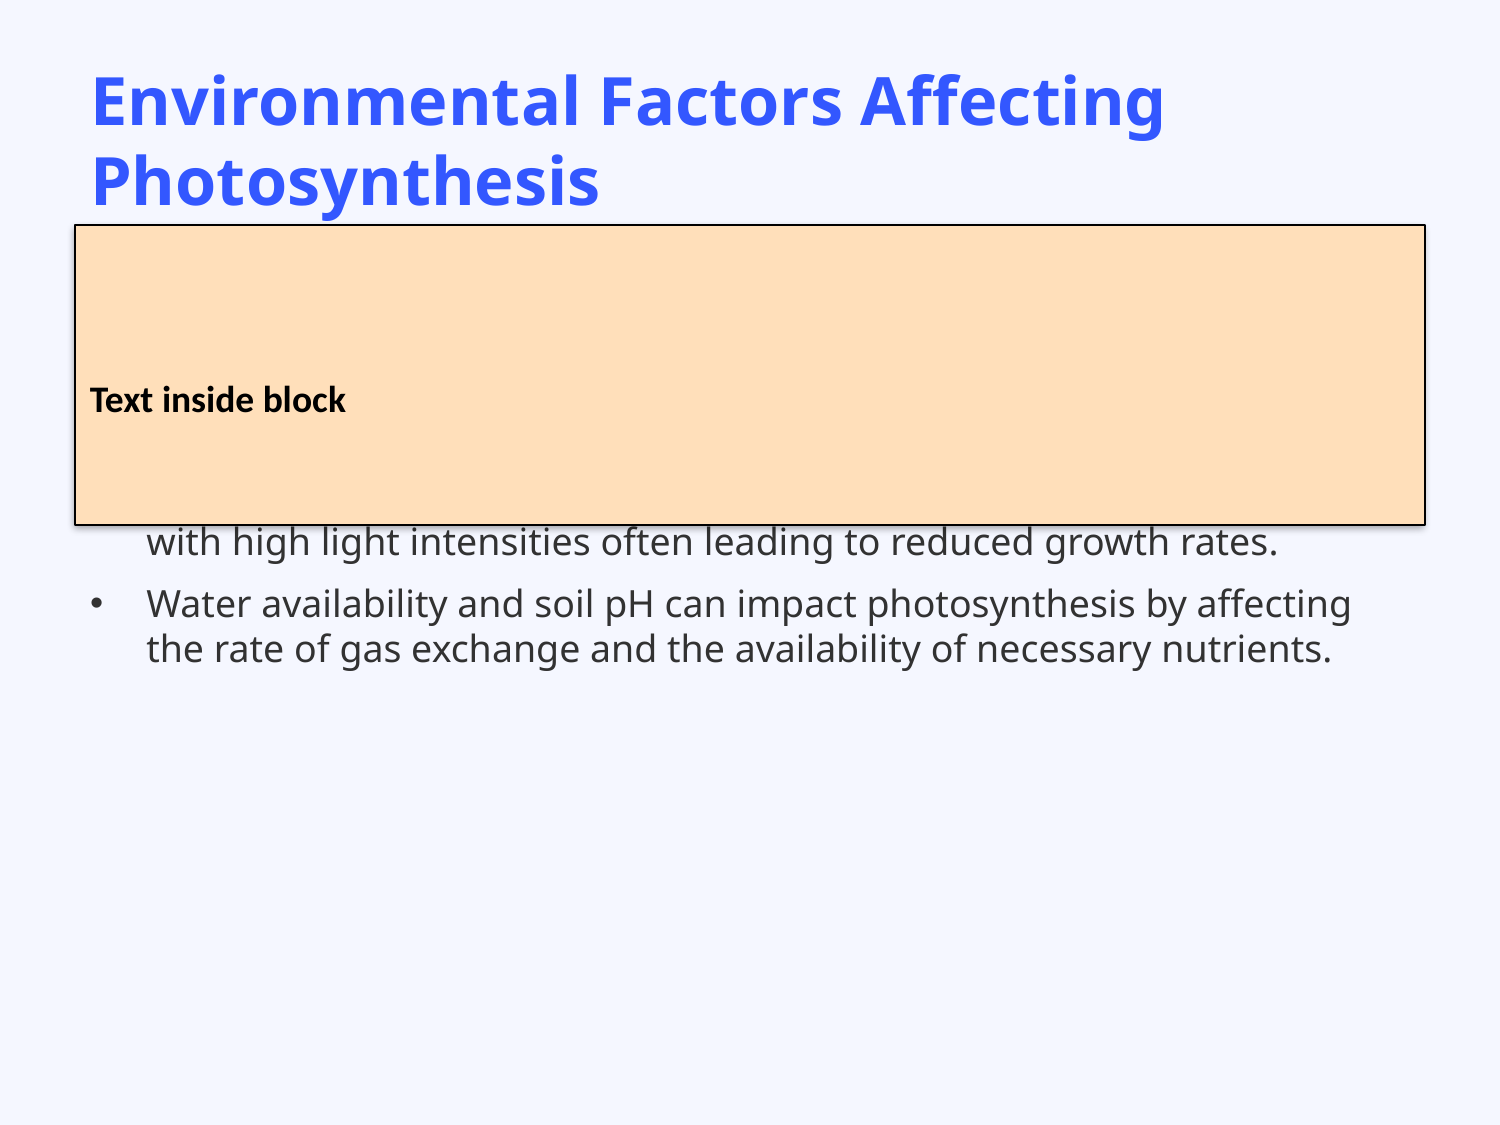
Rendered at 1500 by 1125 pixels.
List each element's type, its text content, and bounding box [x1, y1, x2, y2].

title Environmental Factors Affecting Photosynthesis [75, 45, 1425, 224]
text_box Text inside block [74, 224, 1426, 526]
list Temperature is a critical environmental factor that affects photosynthesis, with optimal temperatures ranging from 20-30°C. Light intensity also plays a significant role in regulating photosynthesis, with high light intensities often leading to reduced growth rates. Water availability and soil pH can impact photosynthesis by affecting the rate of gas exchange and the availability of necessary nutrients. [75, 532, 1425, 1005]
